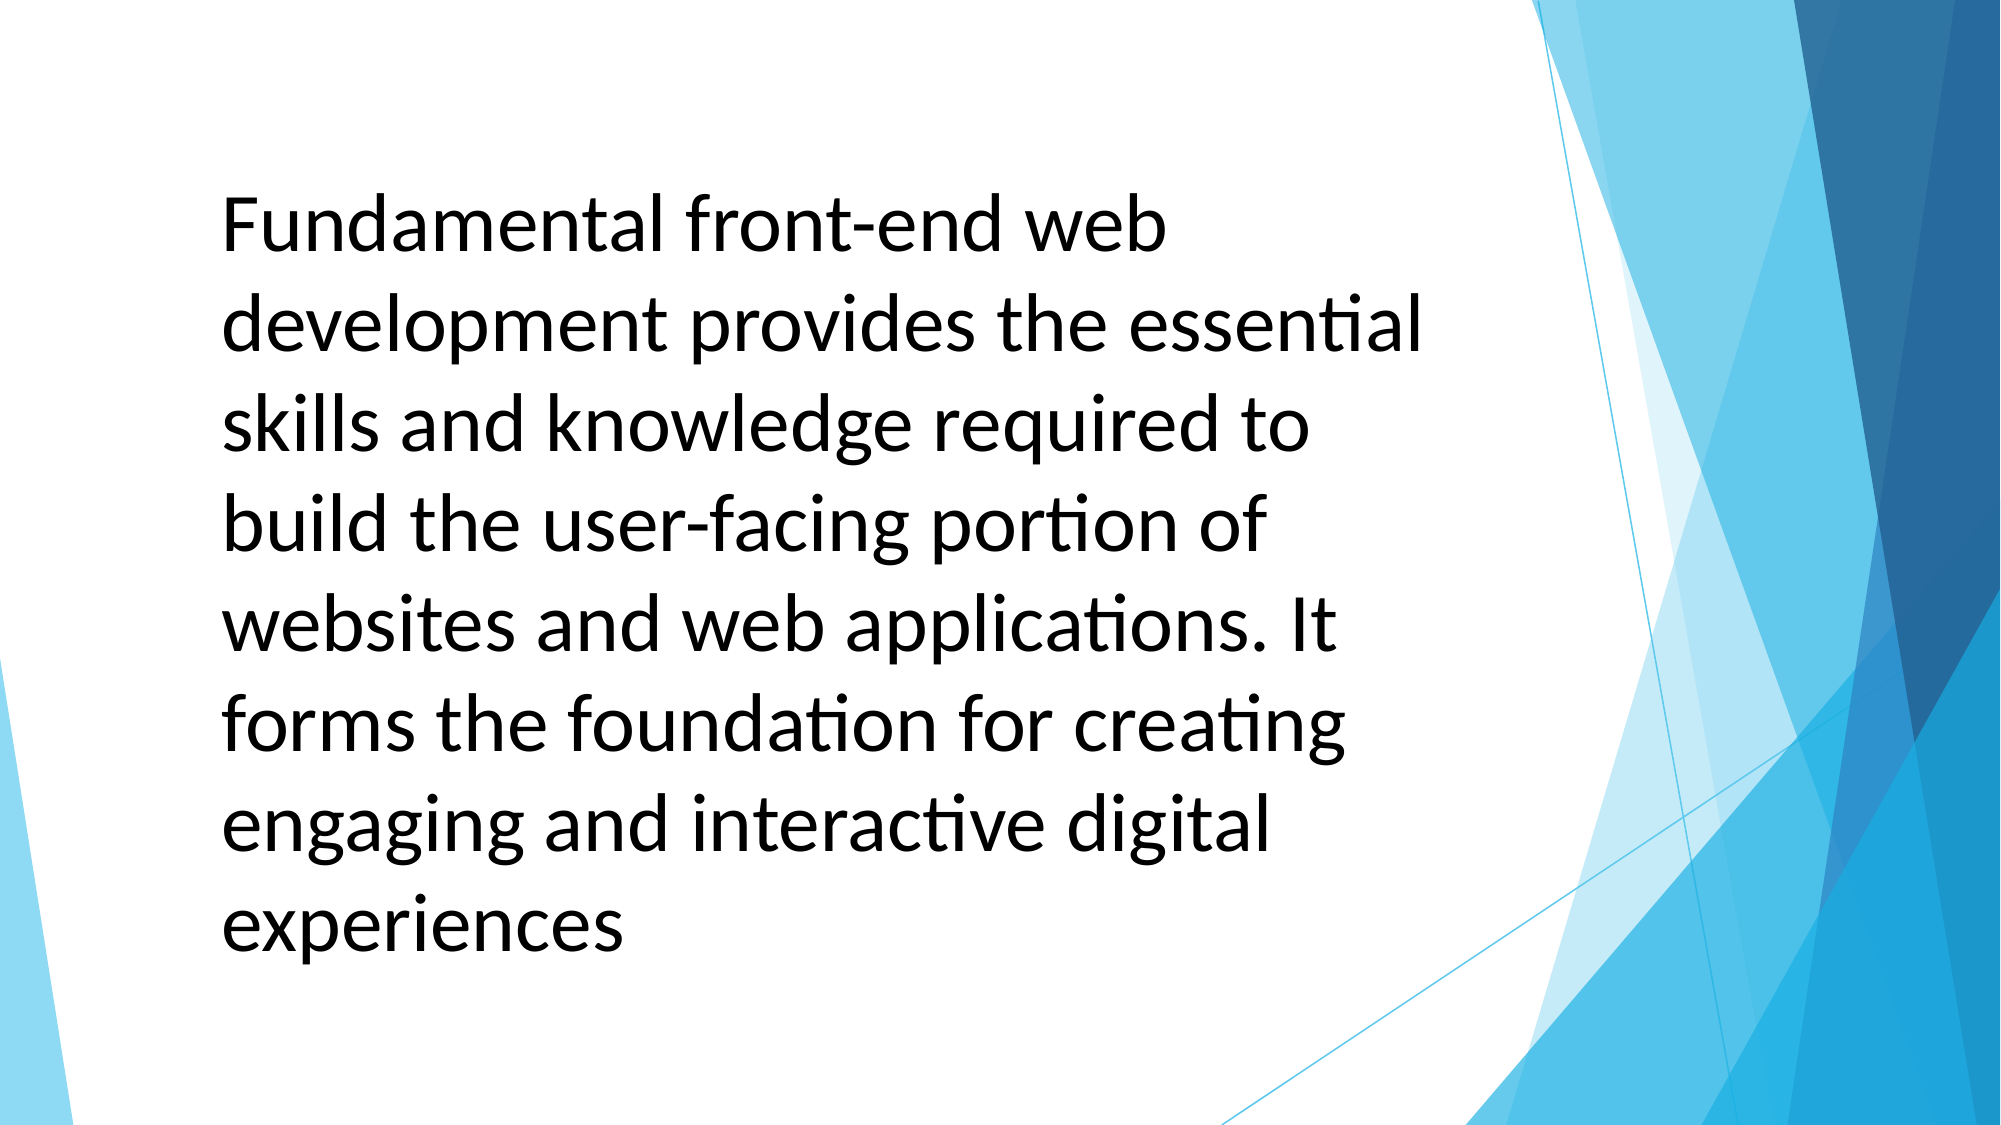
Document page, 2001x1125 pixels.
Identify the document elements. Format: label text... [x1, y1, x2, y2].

text_box Fundamental front-end web development provides the essential skills and knowledge required to build the user-facing portion of websites and web applications. It forms the foundation for creating engaging and interactive digital experiences [206, 161, 1463, 976]
